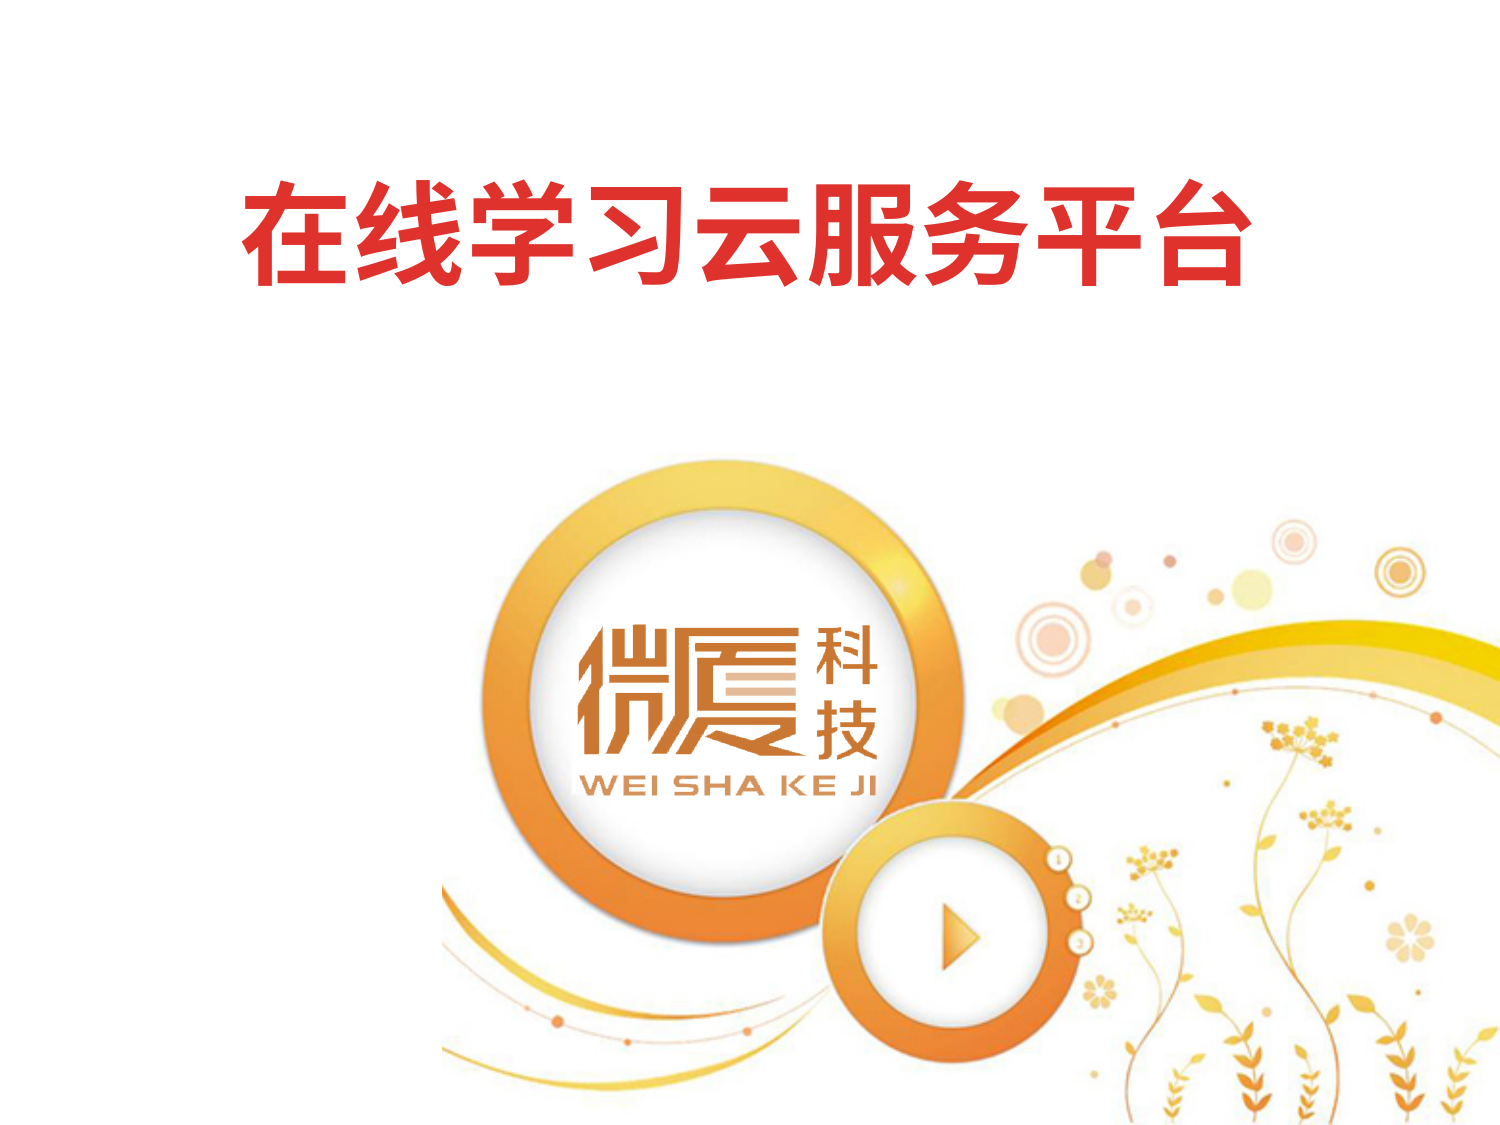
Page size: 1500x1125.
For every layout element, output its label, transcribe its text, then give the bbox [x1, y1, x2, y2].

picture [441, 330, 1500, 1125]
title 在线学习云服务平台 [112, 111, 1388, 353]
